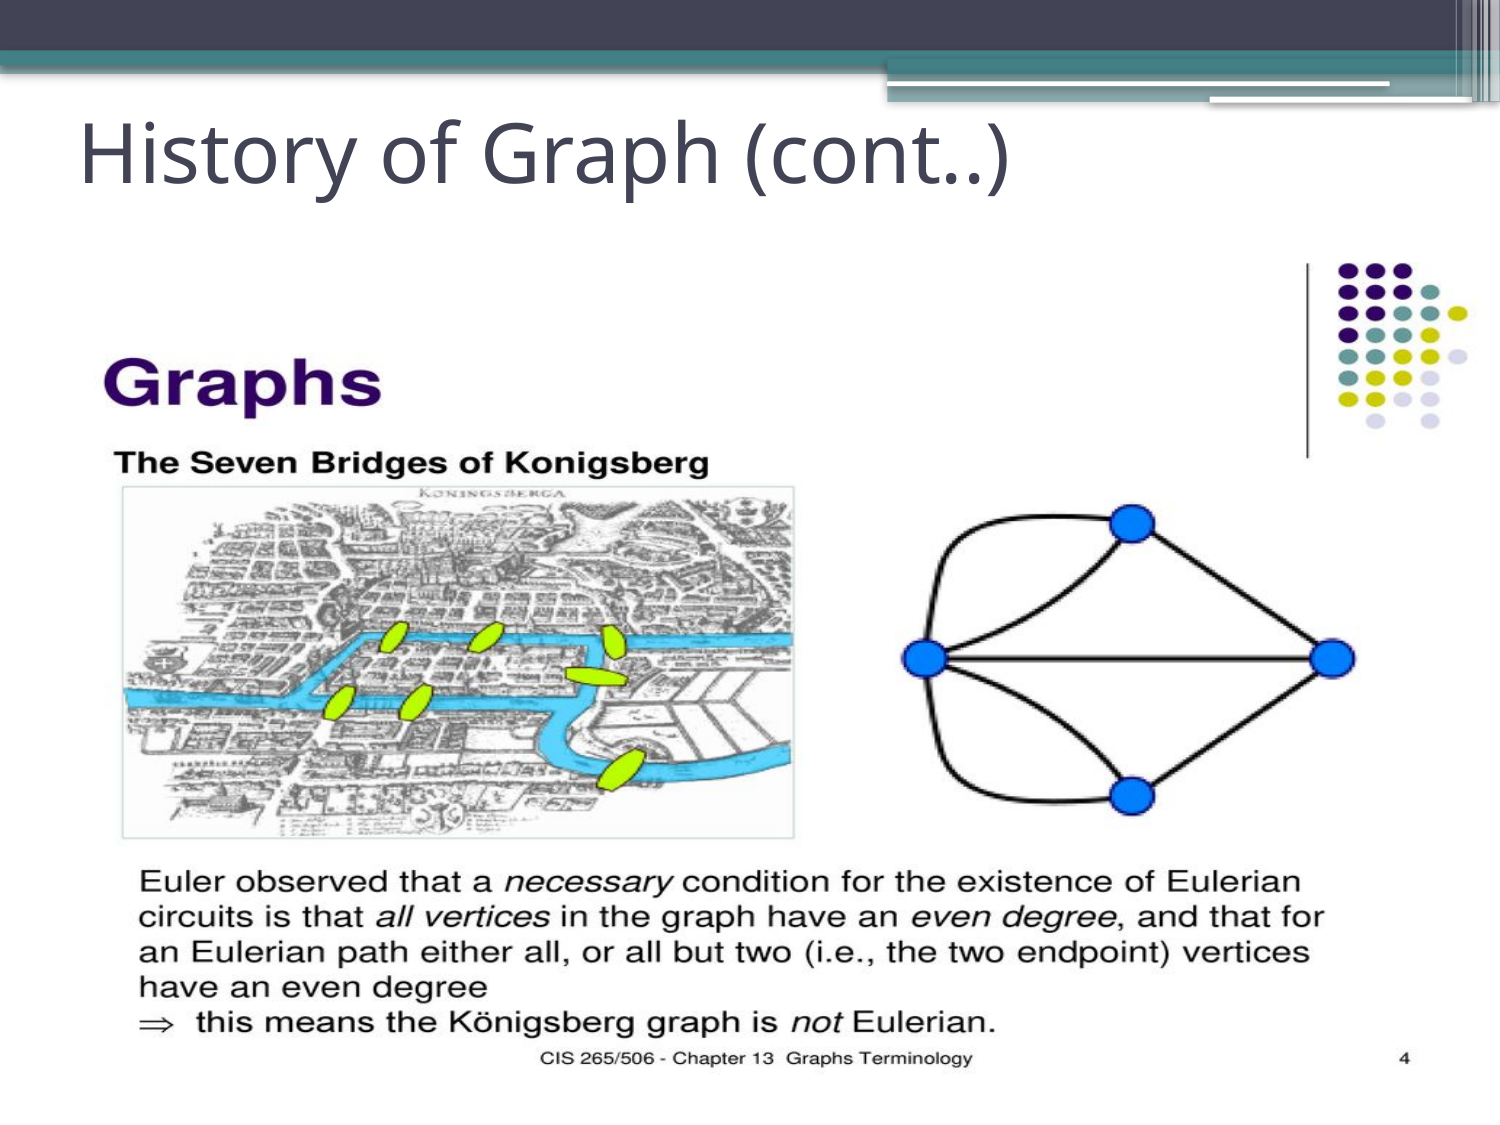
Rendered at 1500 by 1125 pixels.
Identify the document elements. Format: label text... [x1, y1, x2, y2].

title History of Graph (cont..) [62, 62, 1413, 238]
picture [12, 244, 1500, 1120]
